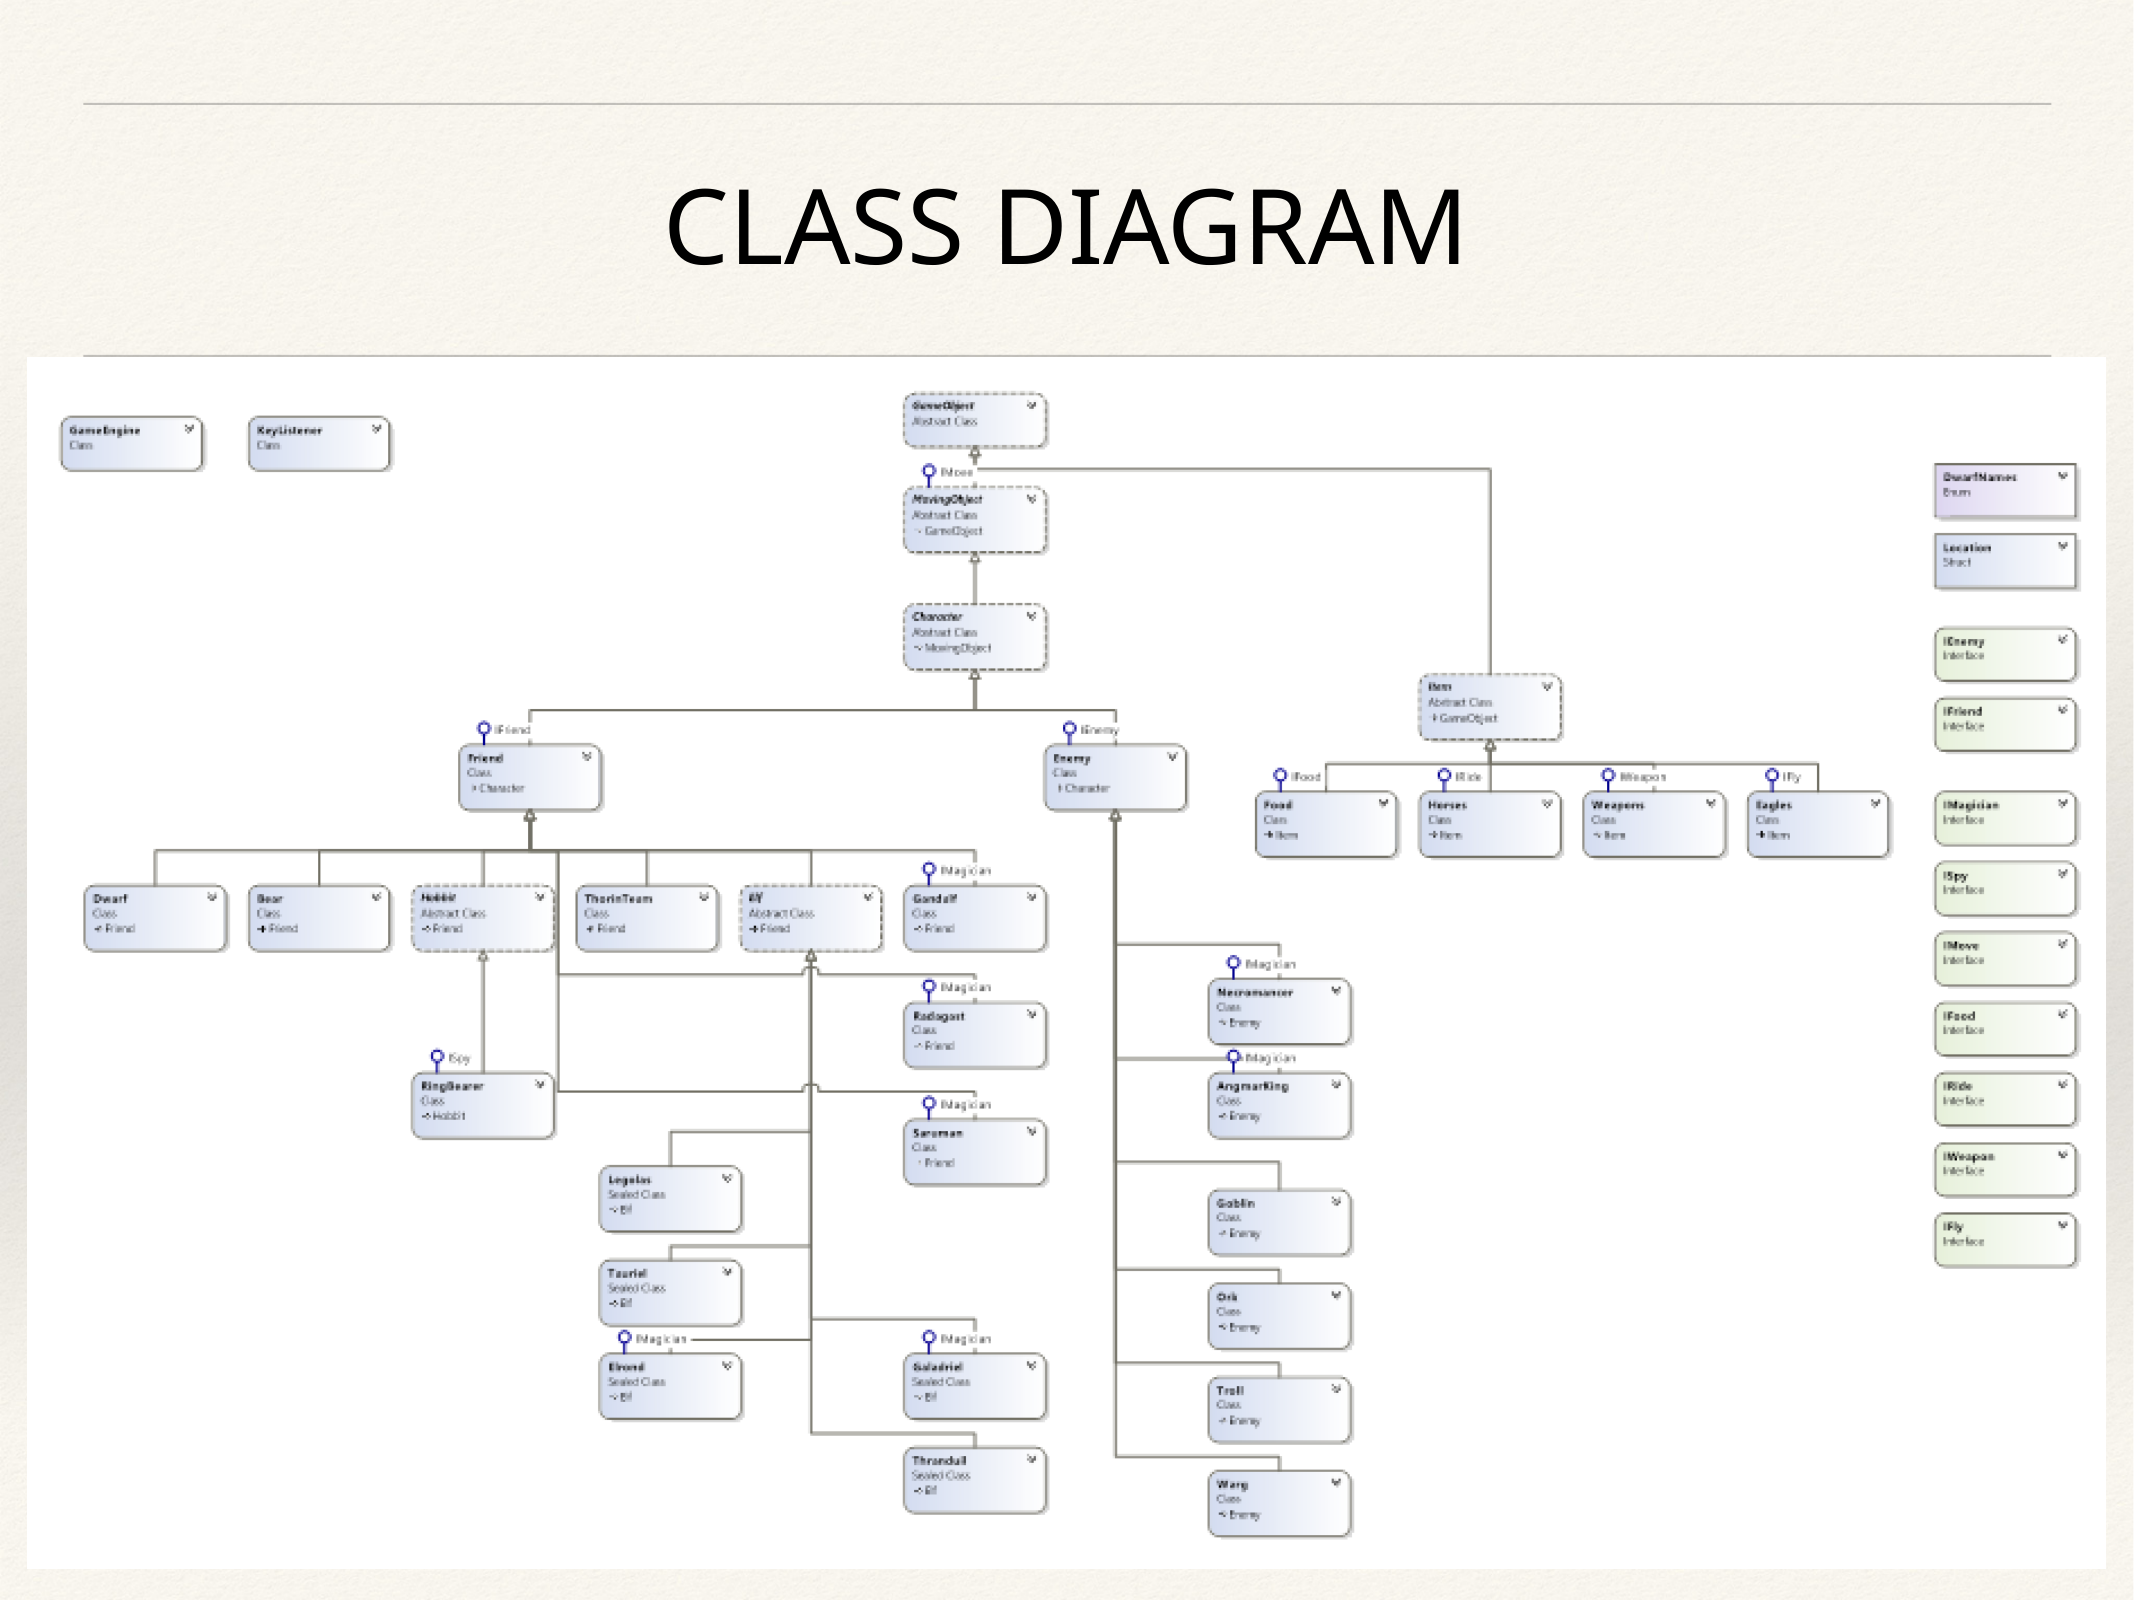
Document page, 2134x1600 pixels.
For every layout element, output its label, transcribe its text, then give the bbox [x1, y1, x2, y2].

title Class diagram [82, 130, 2051, 332]
picture [0, 0, 2134, 1600]
